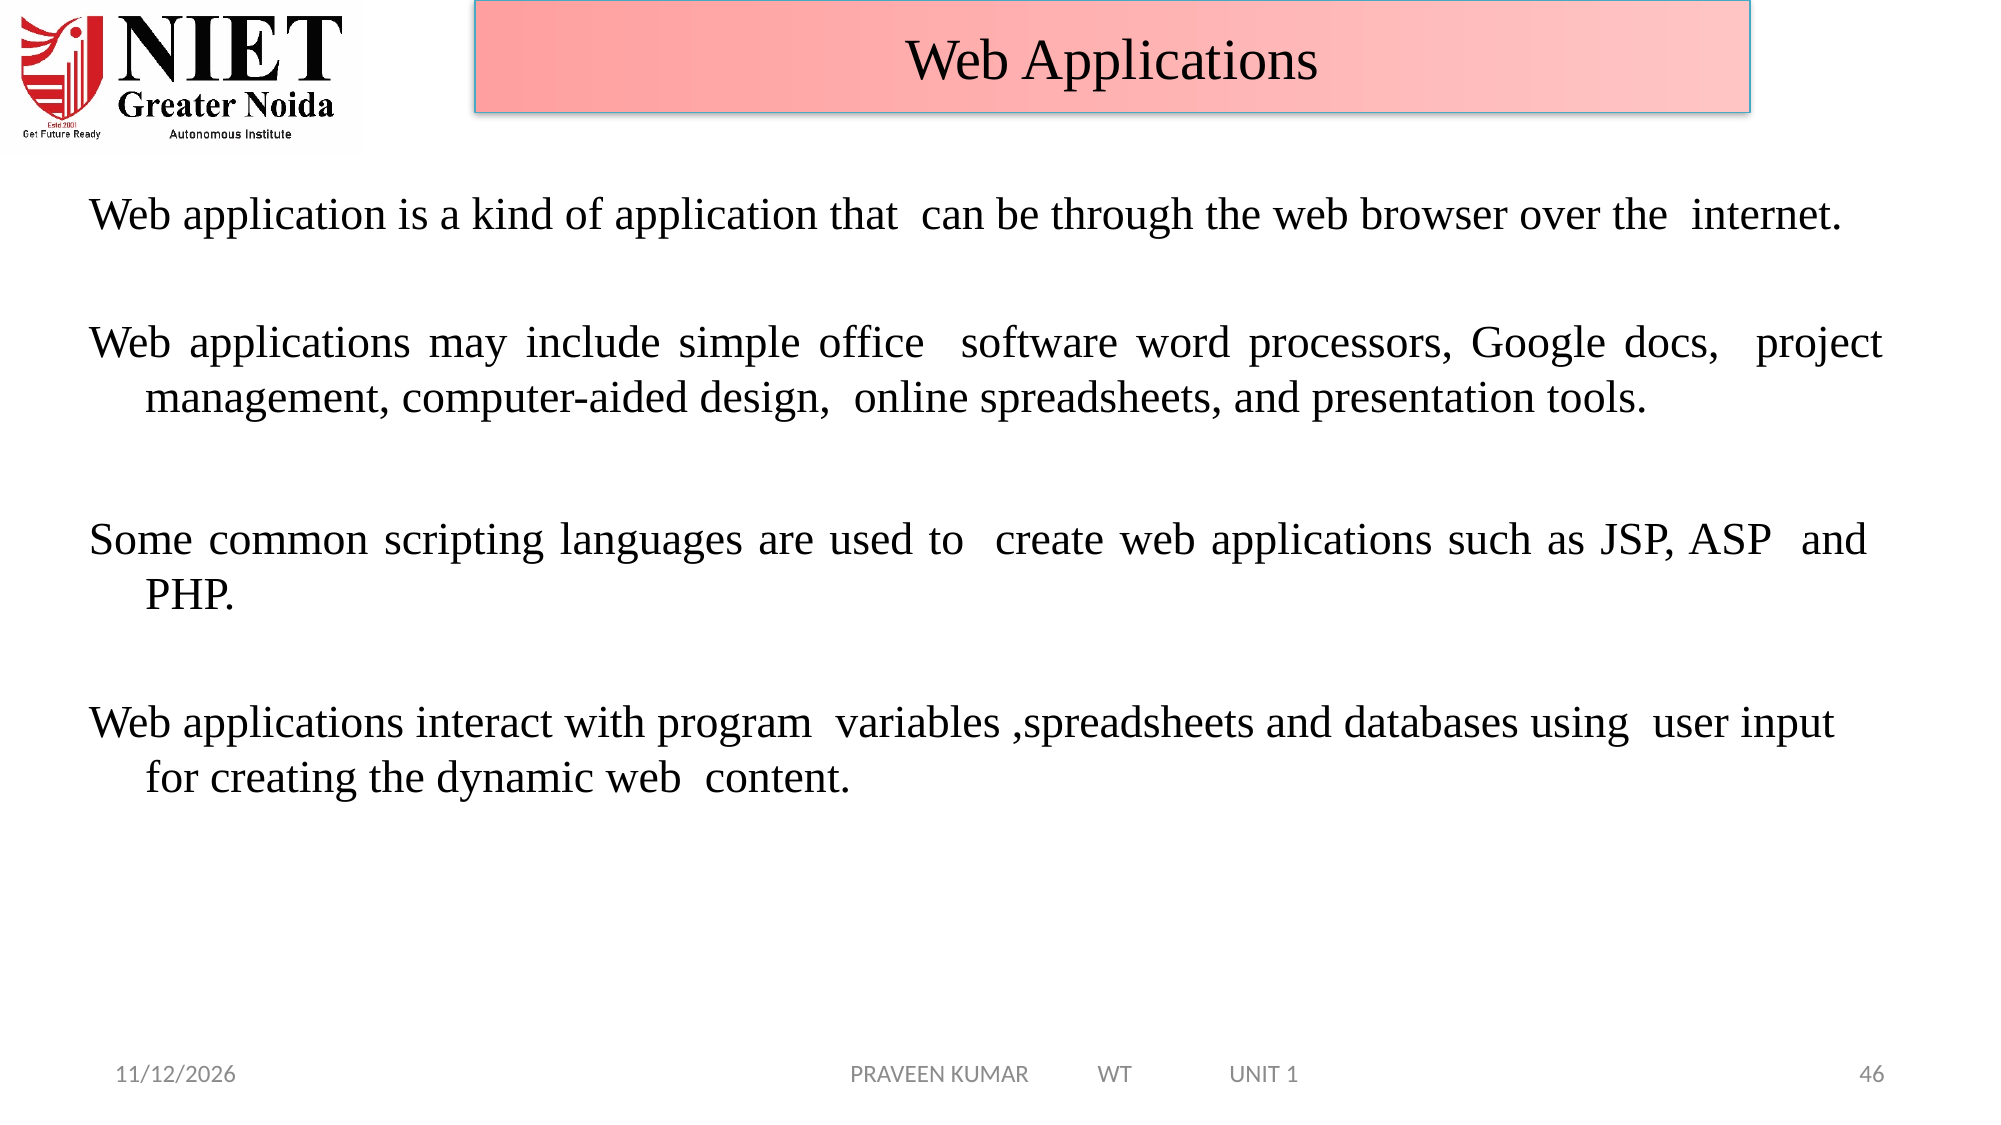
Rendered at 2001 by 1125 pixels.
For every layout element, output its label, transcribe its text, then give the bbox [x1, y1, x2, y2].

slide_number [99, 1042, 567, 1103]
slide_number 46 [1433, 1042, 1900, 1103]
text_box Web application is a kind of application that can be through the web browser over the internet. Web applications may include simple office software word processors, Google docs, project management, computer-aided design, online spreadsheets, and presentation tools. Some common scripting languages are used to create web applications such as JSP, ASP and PHP. Web applications interact with program variables ,spreadsheets and databases using user input for creating the dynamic web content. [72, 176, 1900, 982]
footer PRAVEEN KUMAR WT UNIT 1 [662, 1042, 1433, 1103]
picture [0, 0, 363, 156]
text_box Web Applications [474, 0, 1751, 113]
